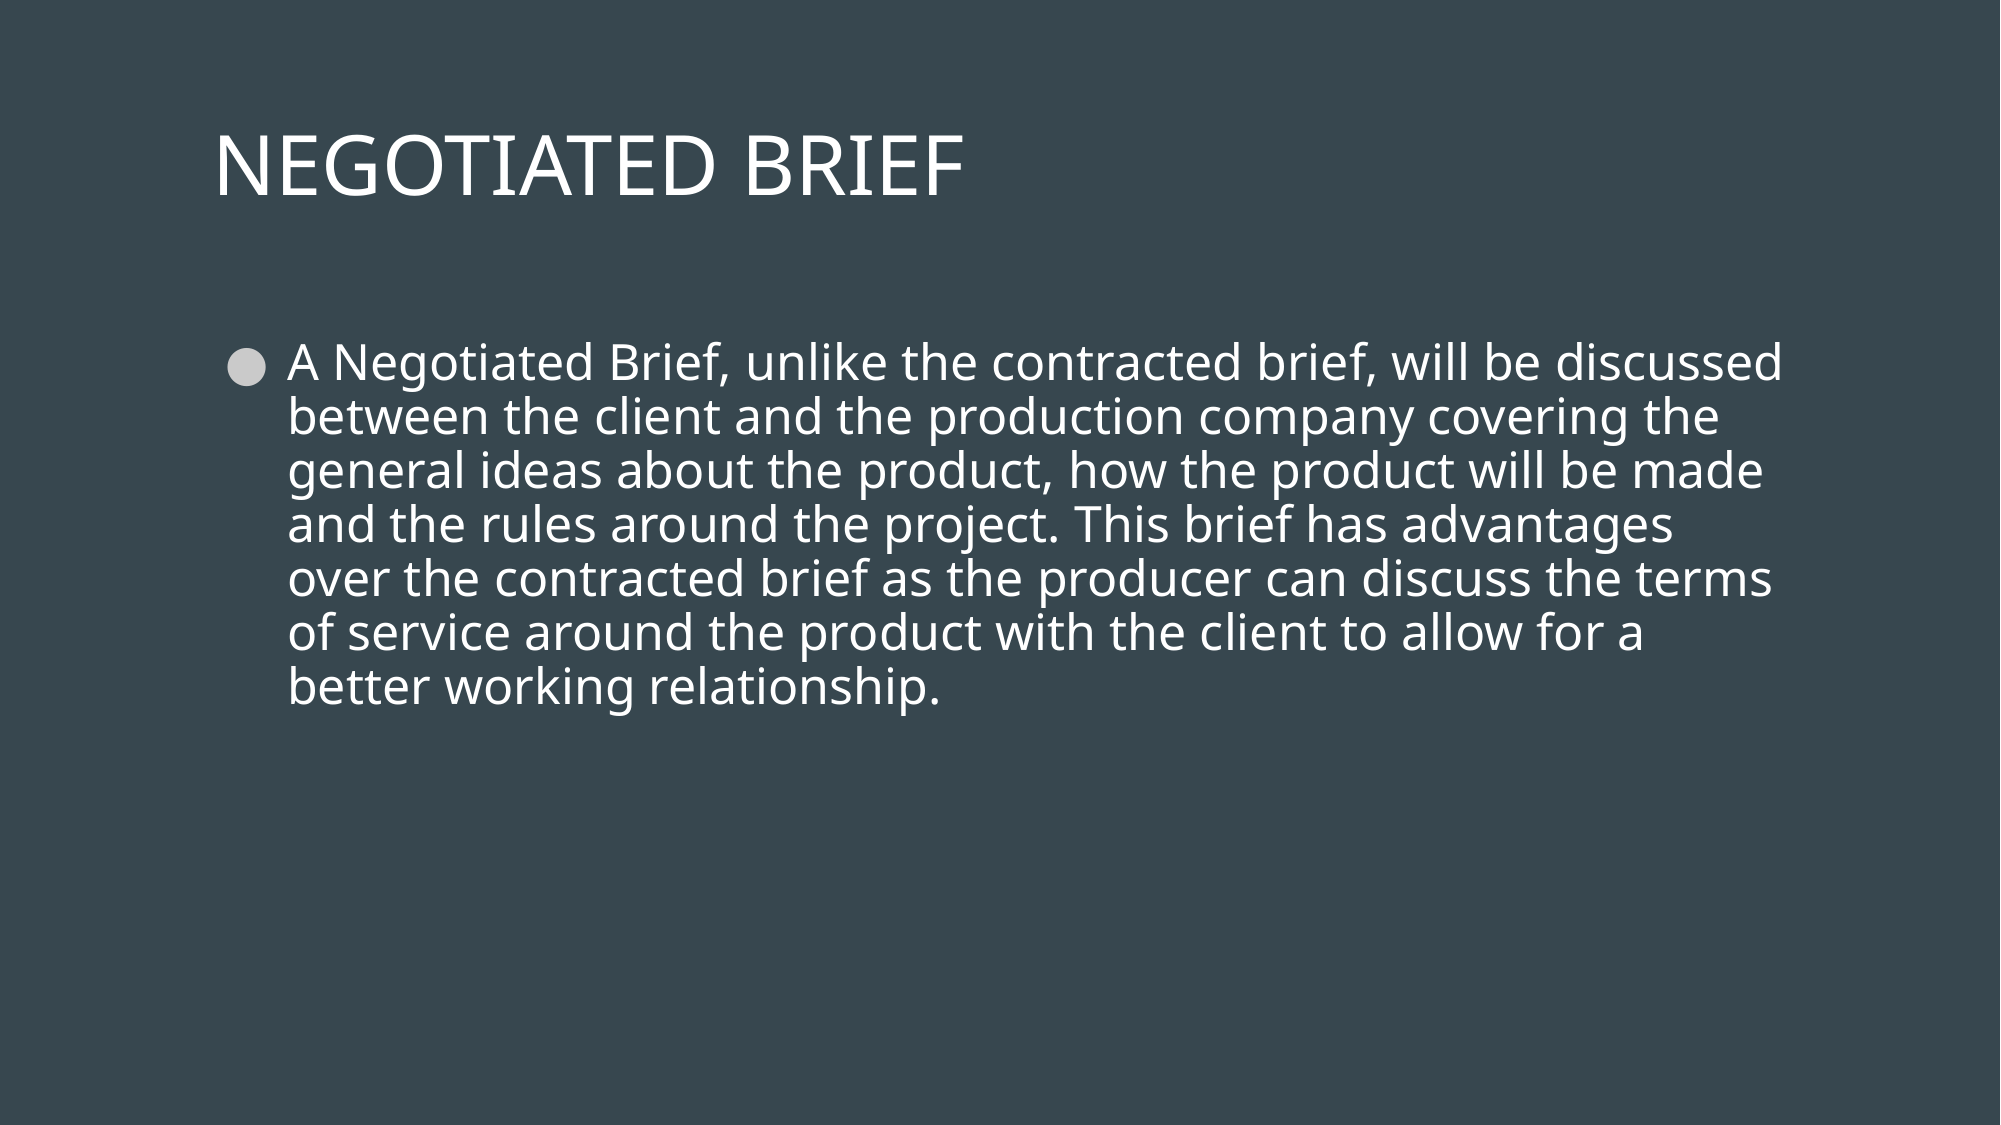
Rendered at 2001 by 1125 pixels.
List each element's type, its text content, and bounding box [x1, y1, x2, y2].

list A Negotiated Brief, unlike the contracted brief, will be discussed between the client and the production company covering the general ideas about the product, how the product will be made and the rules around the project. This brief has advantages over the contracted brief as the producer can discuss the terms of service around the product with the client to allow for a better working relationship. [197, 329, 1803, 1020]
title NEGOTIATED BRIEF [197, 46, 1803, 295]
